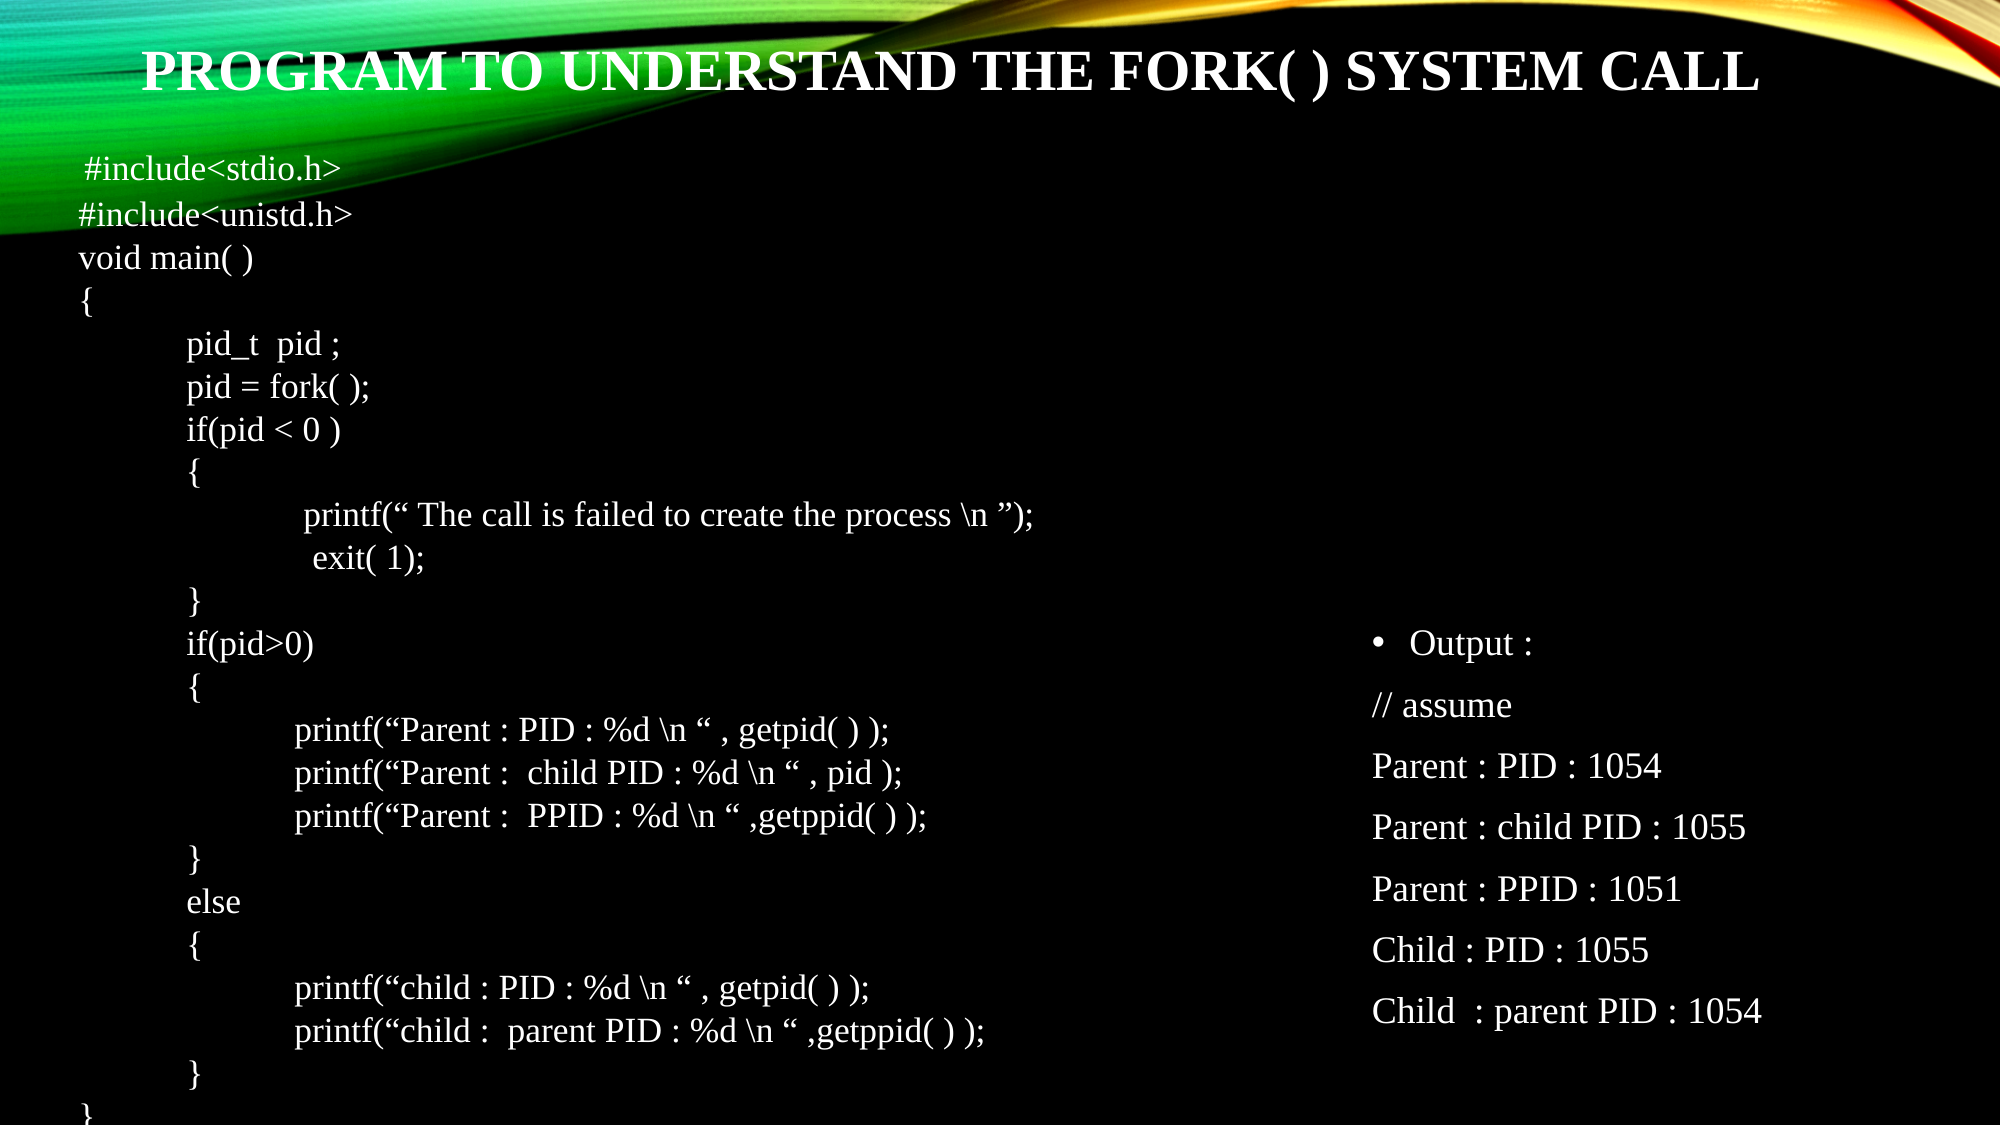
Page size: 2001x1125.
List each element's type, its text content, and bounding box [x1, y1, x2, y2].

list #include<stdio.h> #include<unistd.h> void main( ) { pid_t pid ; pid = fork( ); if(pid < 0 ) { printf(“ The call is failed to create the process \n ”); exit( 1); } if(pid>0) { printf(“Parent : PID : %d \n “ , getpid( ) ); printf(“Parent : child PID : %d \n “ , pid ); printf(“Parent : PPID : %d \n “ ,getppid( ) ); } else { printf(“child : PID : %d \n “ , getpid( ) ); printf(“child : parent PID : %d \n “ ,getppid( ) ); } } [57, 127, 1361, 1105]
list Output : // assume Parent : PID : 1054 Parent : child PID : 1055 Parent : PPID : 1051 Child : PID : 1055 Child : parent PID : 1054 [1356, 616, 1873, 1101]
title Program to understand the fork( ) system call [40, 32, 1788, 112]
picture [0, 0, 2000, 237]
